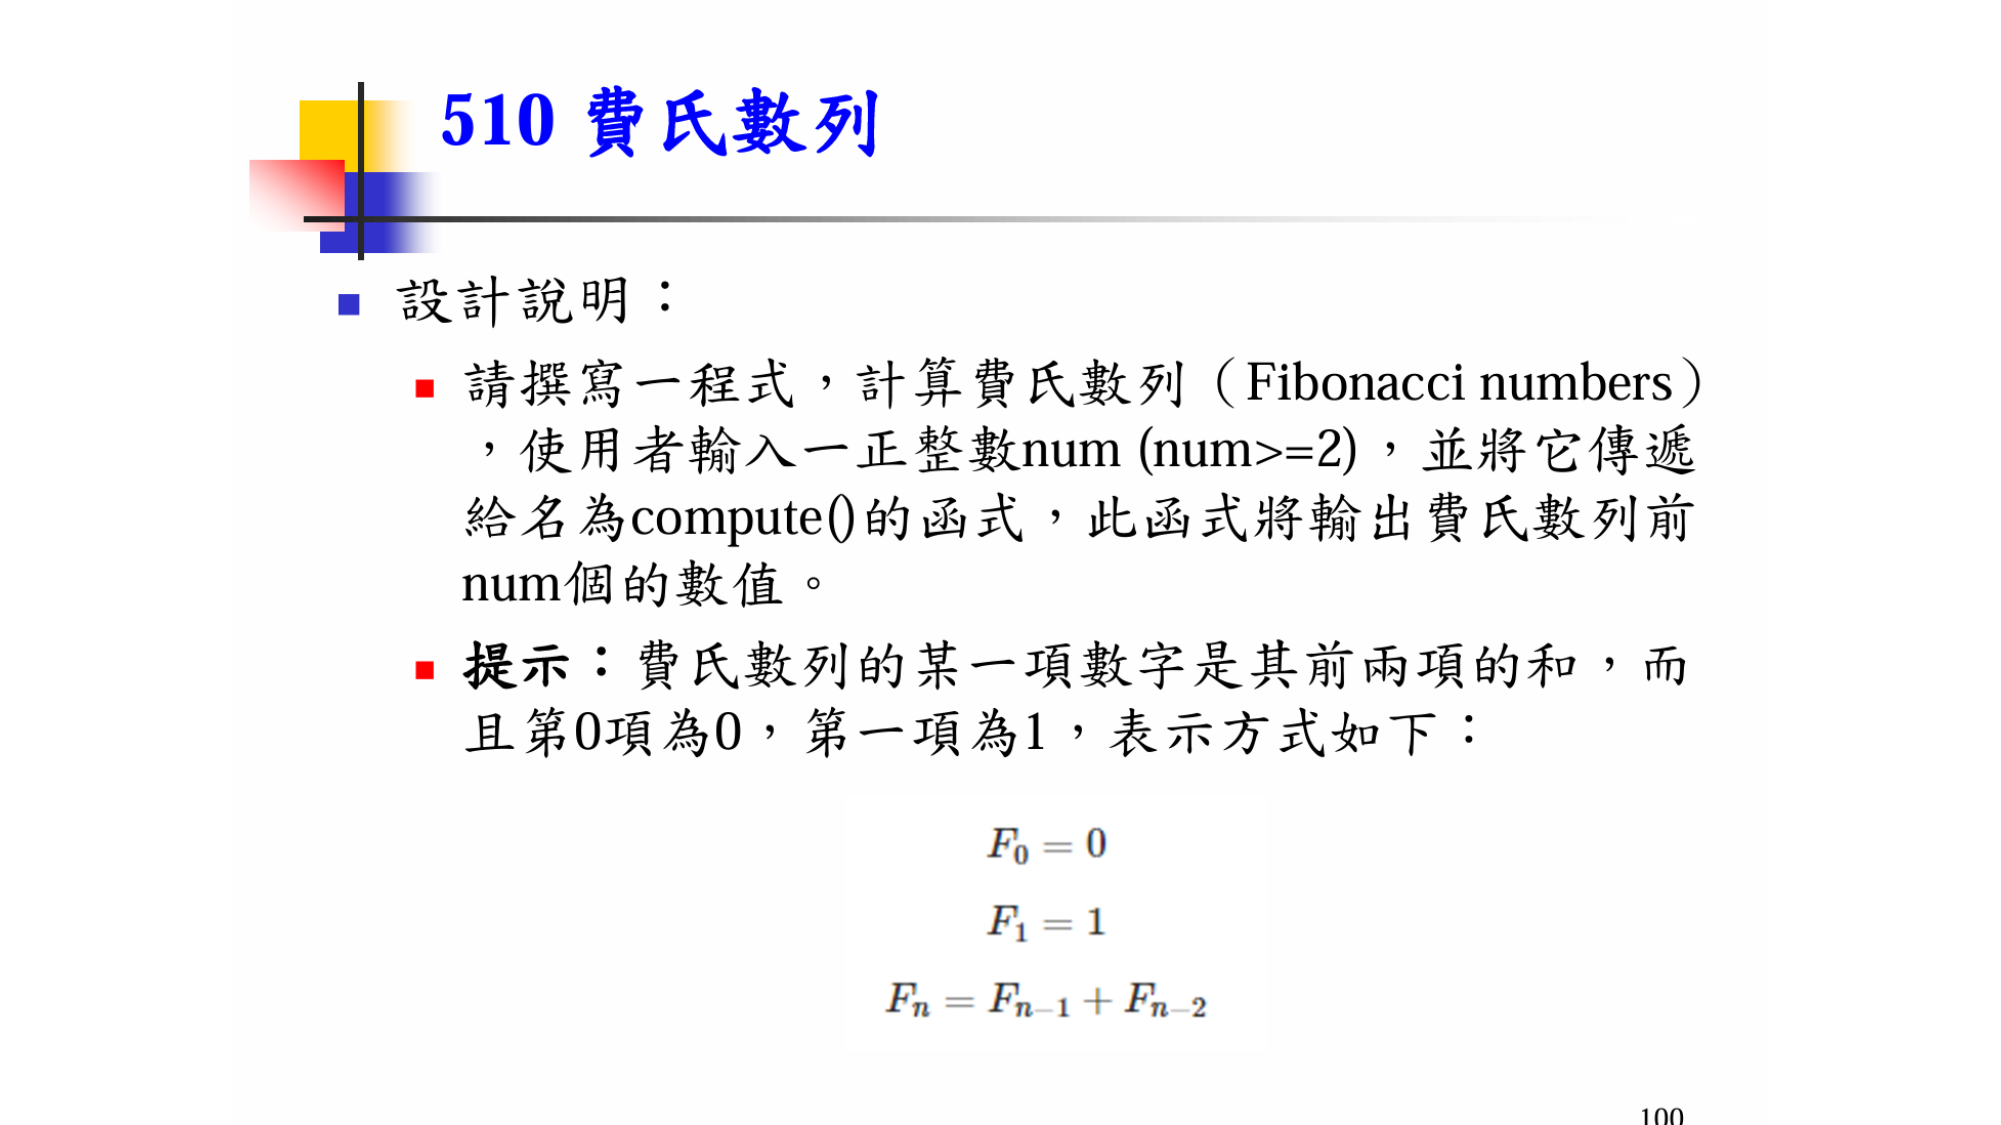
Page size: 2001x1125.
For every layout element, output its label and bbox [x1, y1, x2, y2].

picture [231, 0, 1769, 1125]
